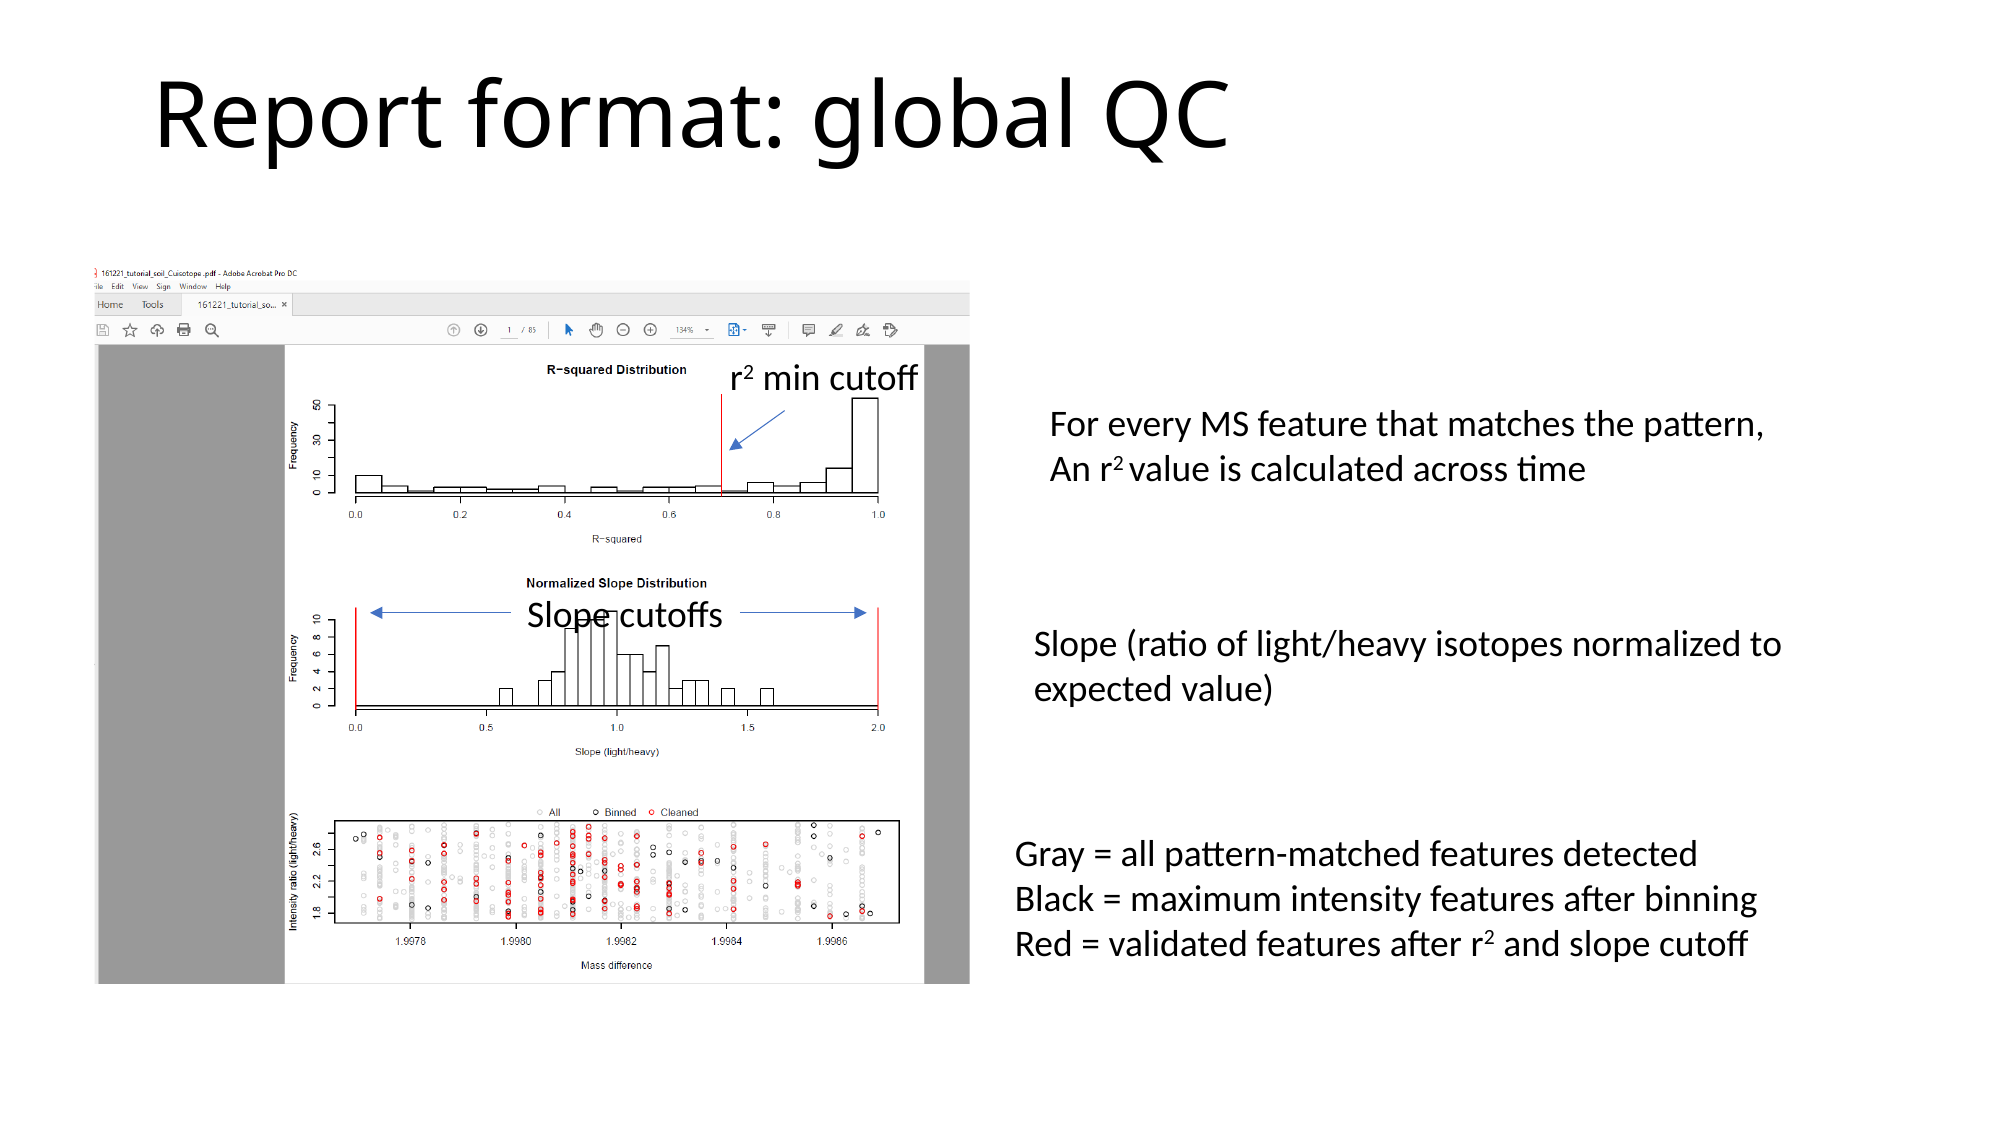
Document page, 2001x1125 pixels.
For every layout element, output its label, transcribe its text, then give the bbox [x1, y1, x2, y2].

title Report format: global QC [137, 59, 1914, 175]
text_box For every MS feature that matches the pattern, An r2 value is calculated across time [1035, 392, 1781, 503]
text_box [729, 410, 785, 451]
picture [94, 266, 970, 984]
text_box Gray = all pattern-matched features detected Black = maximum intensity features after binning Red = validated features after r2 and slope cutoff [999, 821, 1875, 971]
text_box Slope (ratio of light/heavy isotopes normalized to expected value) [1019, 611, 1895, 717]
